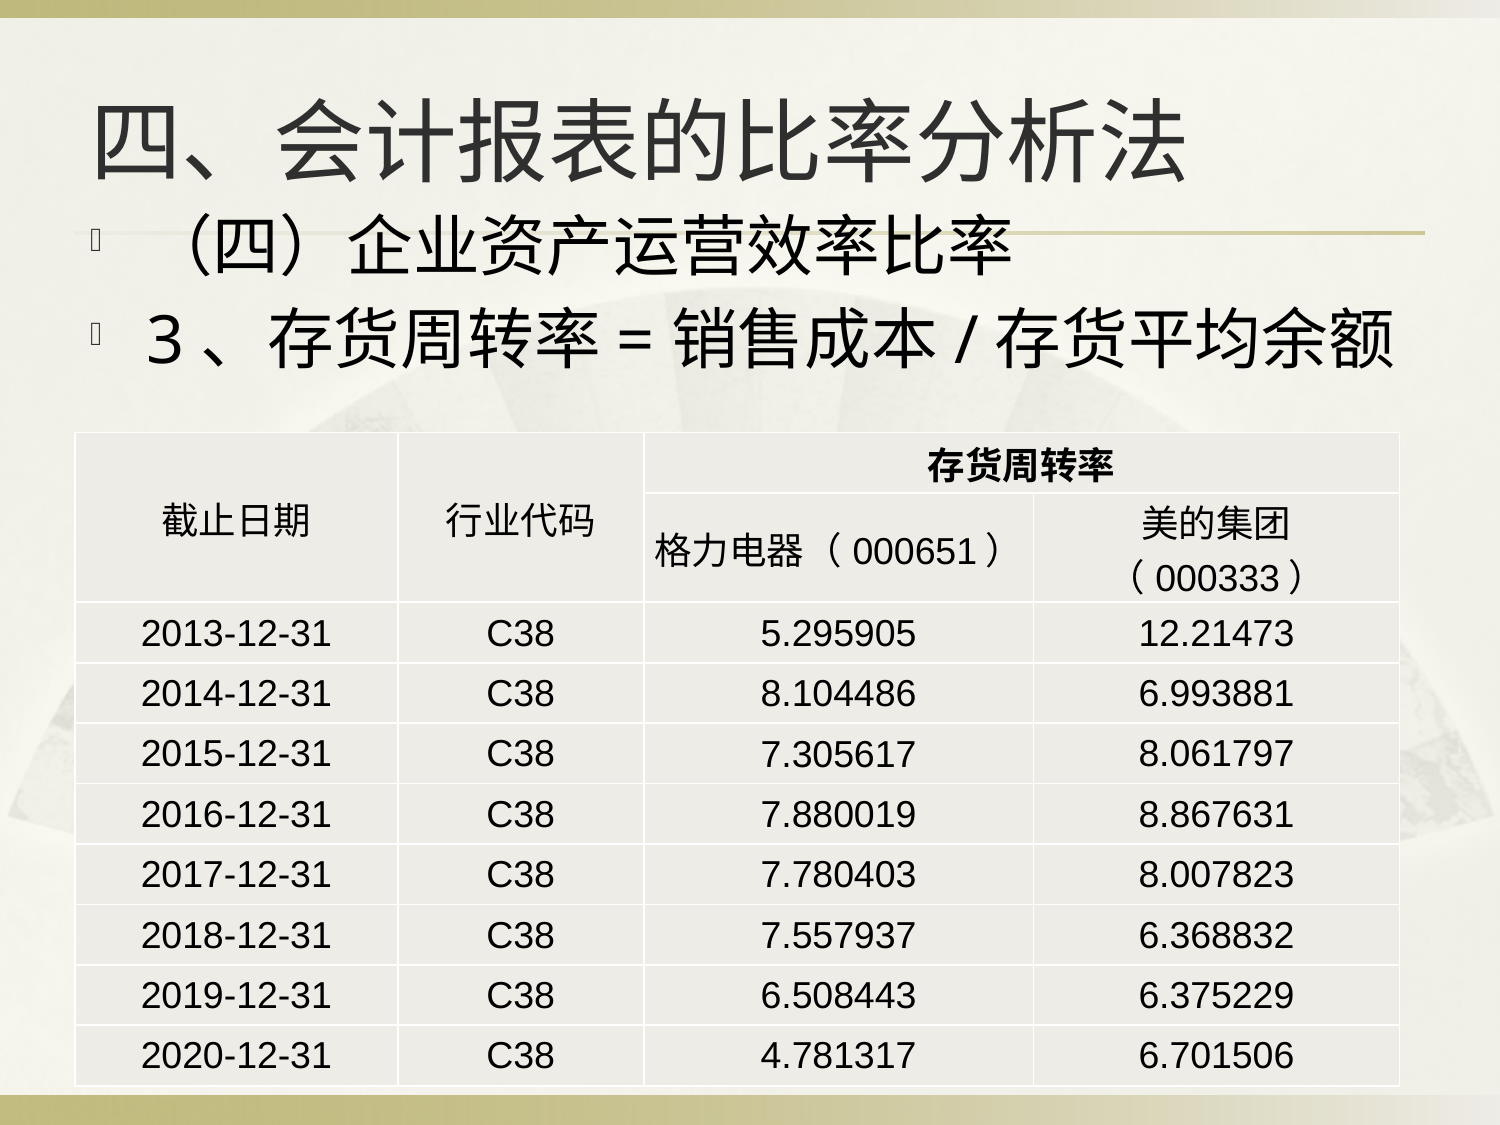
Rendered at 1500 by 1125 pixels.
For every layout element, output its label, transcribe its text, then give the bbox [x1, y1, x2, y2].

table_cell 2019-12-31 [76, 966, 397, 1024]
table_cell C38 [399, 966, 643, 1024]
table_cell 12.21473 [1034, 603, 1399, 662]
table_cell 5.295905 [645, 603, 1033, 662]
table_cell 7.557937 [645, 905, 1033, 964]
table_cell C38 [399, 664, 643, 722]
table_cell C38 [399, 1026, 643, 1085]
title 四、会计报表的比率分析法 [75, 45, 1425, 196]
table_header 存货周转率 [645, 433, 1399, 492]
table_cell 6.375229 [1034, 966, 1399, 1024]
table_cell 7.780403 [645, 845, 1033, 904]
picture [0, 18, 1500, 1095]
table_cell 6.993881 [1034, 664, 1399, 722]
table_cell 7.305617 [645, 724, 1033, 783]
table_cell 美的集团（000333） [1034, 494, 1399, 601]
table_cell C38 [399, 905, 643, 964]
table_cell 8.867631 [1034, 784, 1399, 843]
table_cell 7.880019 [645, 784, 1033, 843]
table_cell 6.701506 [1034, 1026, 1399, 1085]
table_cell 2016-12-31 [76, 784, 397, 843]
table_cell 格力电器（000651） [645, 494, 1033, 601]
table_cell 2018-12-31 [76, 905, 397, 964]
table_cell 2013-12-31 [76, 603, 397, 662]
table_cell 6.368832 [1034, 905, 1399, 964]
table_header 行业代码 [399, 433, 643, 601]
table_cell 2020-12-31 [76, 1026, 397, 1085]
table_cell C38 [399, 724, 643, 783]
table_cell 2015-12-31 [76, 724, 397, 783]
table_cell 8.104486 [645, 664, 1033, 722]
table_header 截止日期 [76, 433, 397, 601]
table_cell 6.508443 [645, 966, 1033, 1024]
table_cell 2017-12-31 [76, 845, 397, 904]
table_cell 8.061797 [1034, 724, 1399, 783]
table_cell C38 [399, 845, 643, 904]
table_cell C38 [399, 603, 643, 662]
table_cell 4.781317 [645, 1026, 1033, 1085]
table_cell C38 [399, 784, 643, 843]
table_cell 2014-12-31 [76, 664, 397, 722]
list （四）企业资产运营效率比率 3、存货周转率=销售成本/存货平均余额 [75, 196, 1425, 1032]
table_cell 8.007823 [1034, 845, 1399, 904]
